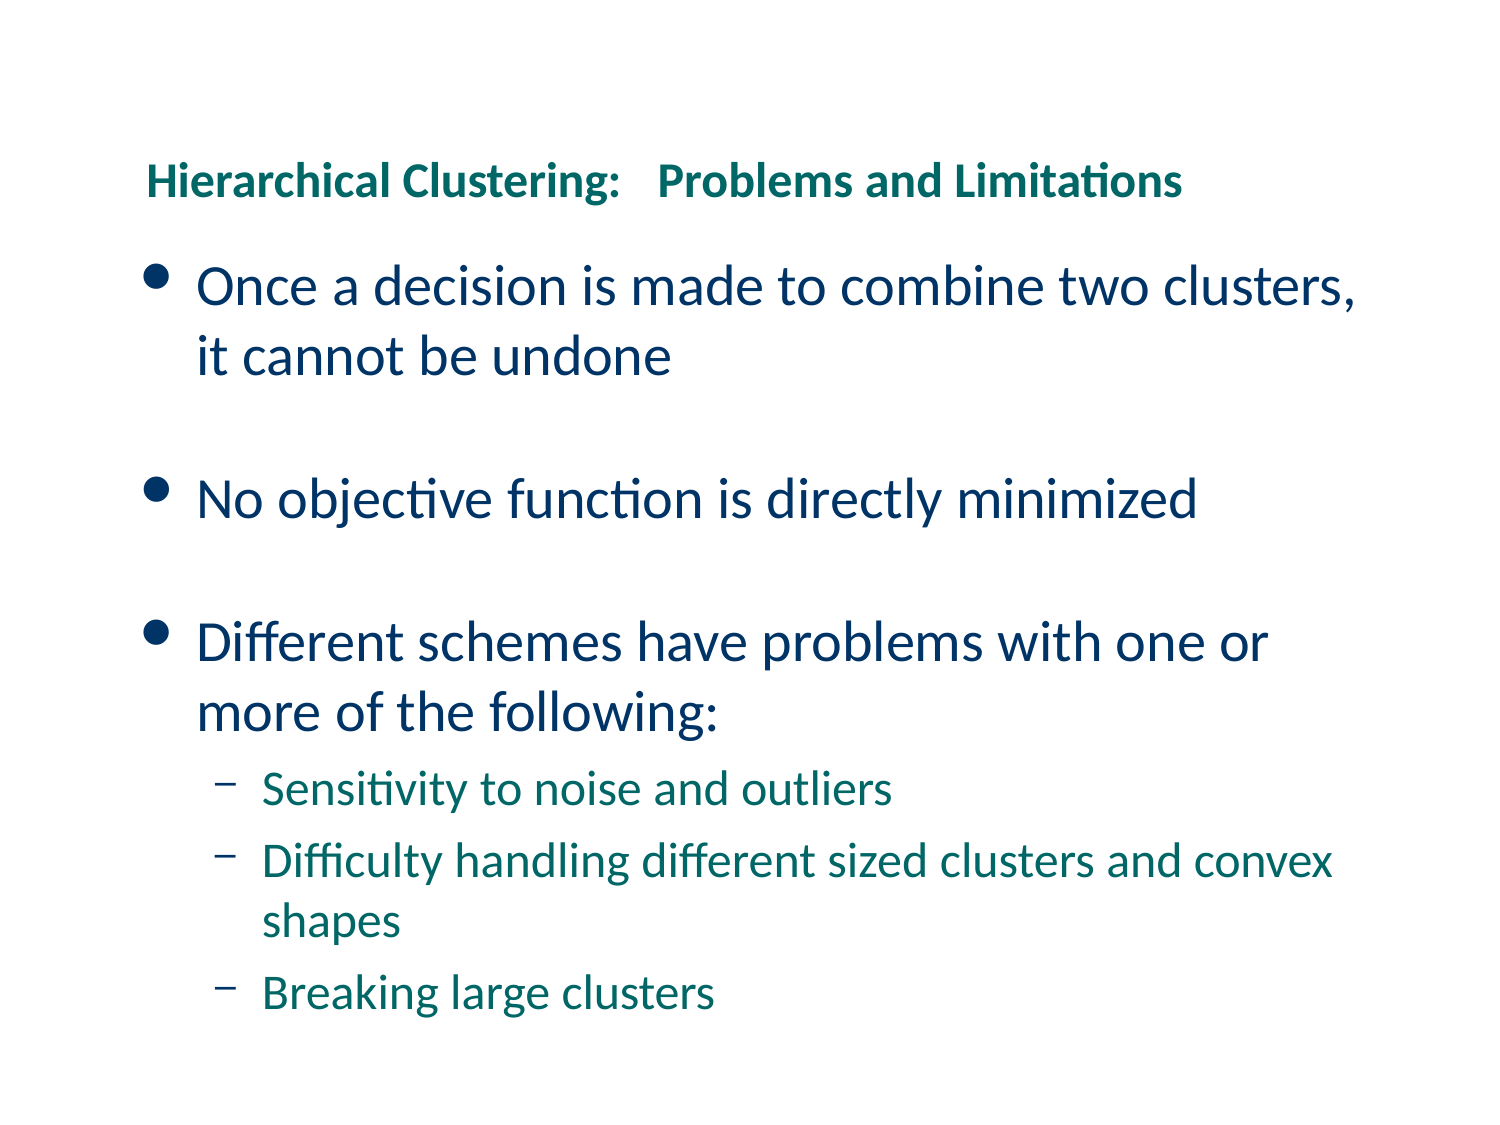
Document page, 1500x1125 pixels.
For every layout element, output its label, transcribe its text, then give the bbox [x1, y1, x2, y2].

text_box Hierarchical Clustering: Problems and Limitations Once a decision is made to combine two clusters, it cannot be undone No objective function is directly minimized Different schemes have problems with one or more of the following: Sensitivity to noise and outliers Difficulty handling different sized clusters and convex shapes Breaking large clusters [137, 112, 1367, 1020]
